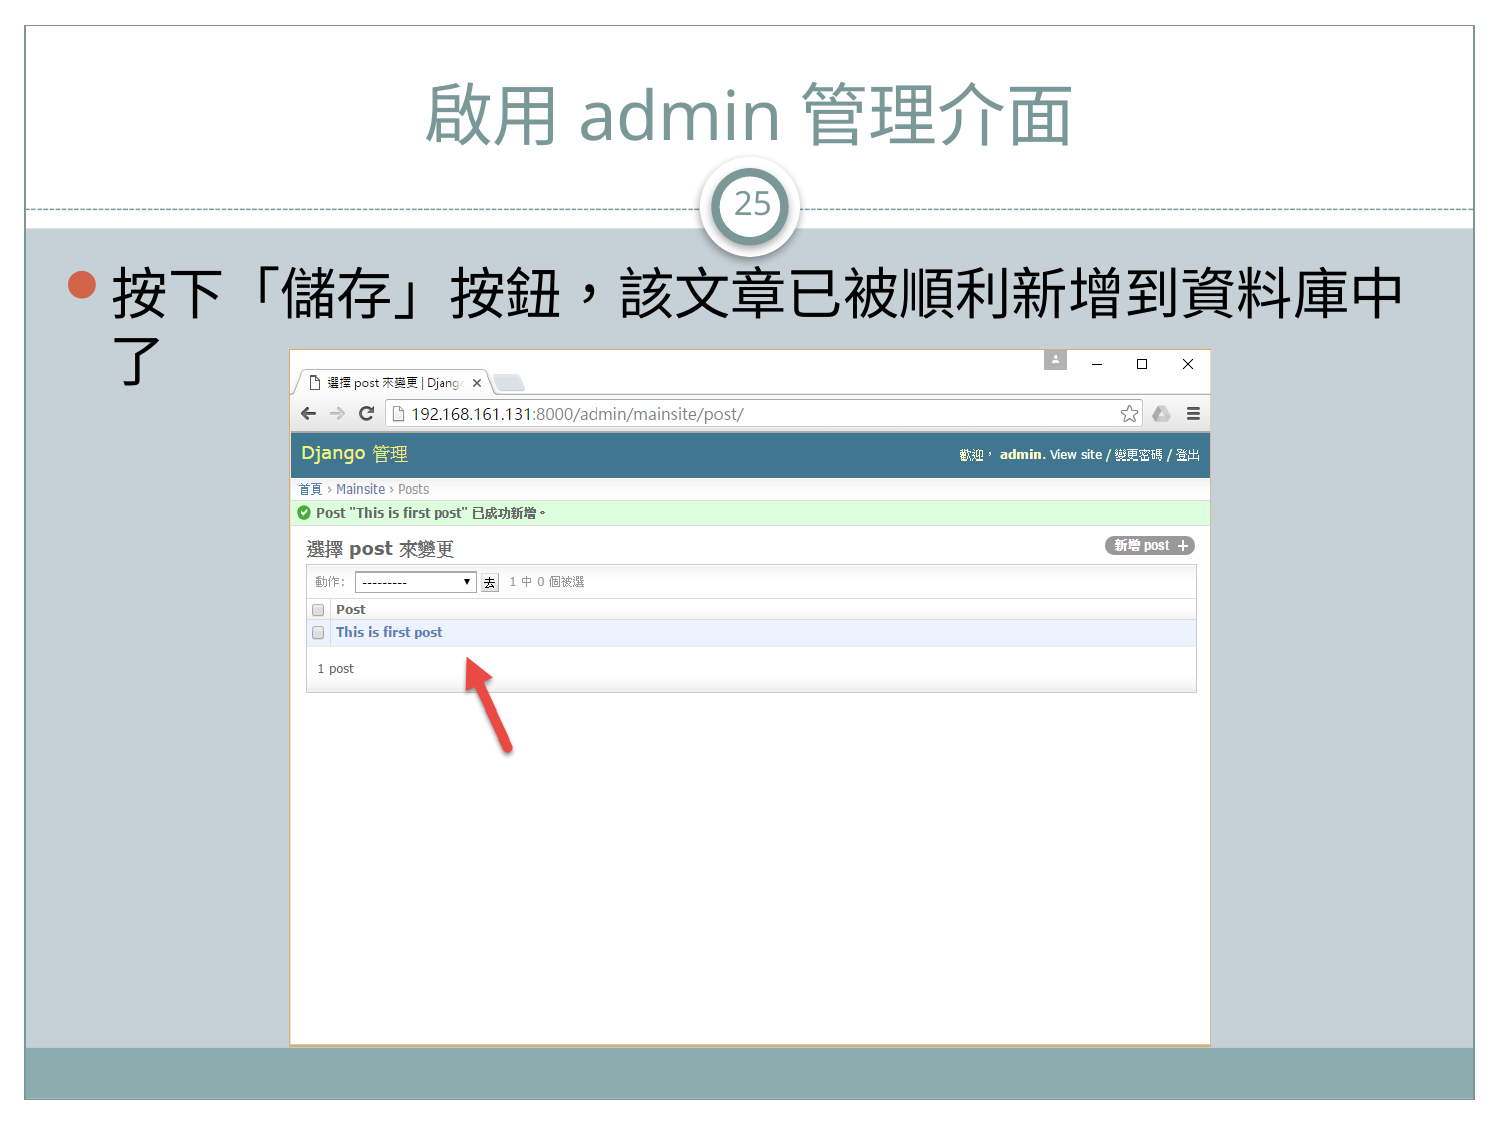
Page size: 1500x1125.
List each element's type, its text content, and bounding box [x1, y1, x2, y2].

title 啟用admin管理介面 [49, 37, 1450, 162]
list 按下「儲存」按鈕，該文章已被順利新增到資料庫中了 [49, 250, 1445, 1001]
picture [288, 349, 1211, 1048]
slide_number 25 [715, 168, 791, 241]
